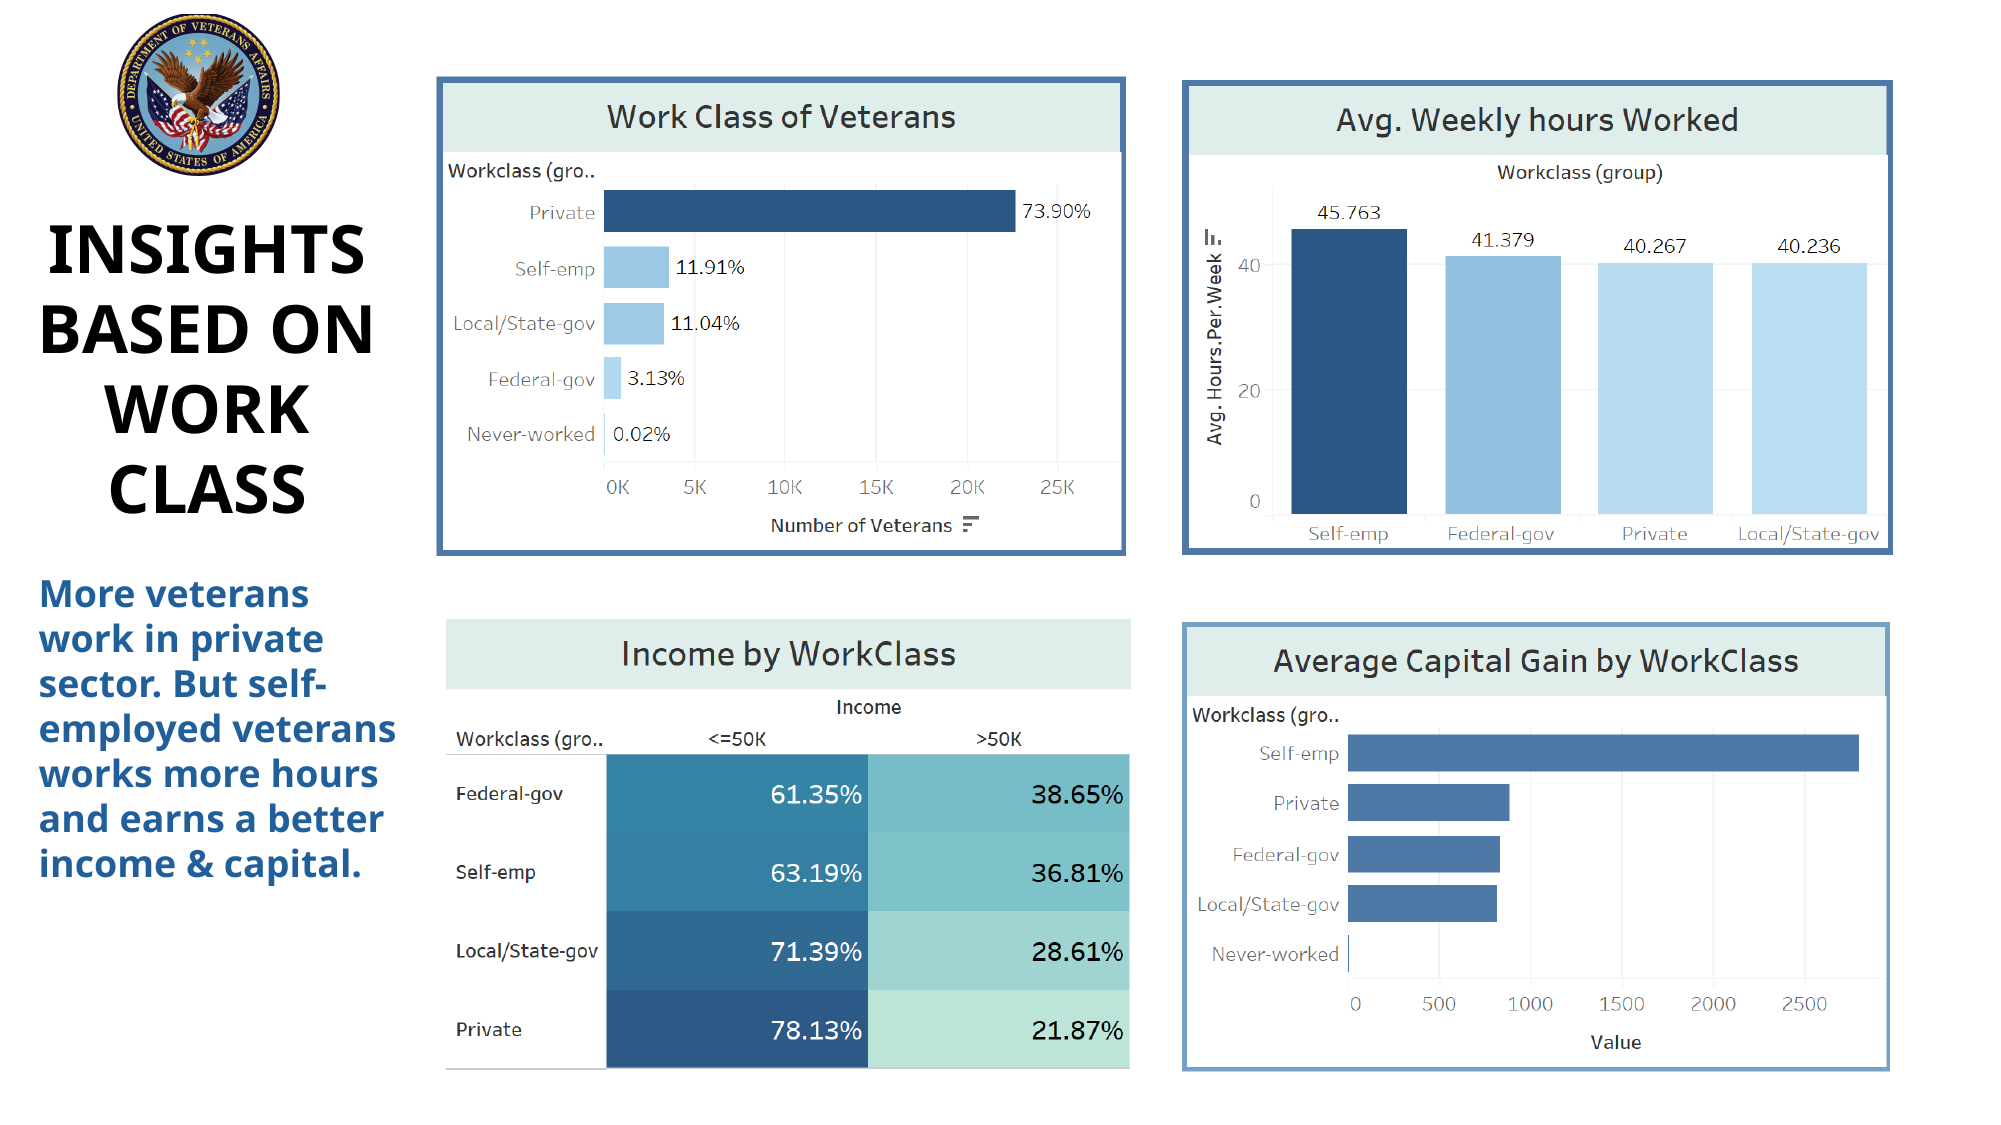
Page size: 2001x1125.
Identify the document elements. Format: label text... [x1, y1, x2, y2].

picture [395, 0, 2000, 1125]
picture [116, 14, 281, 176]
text_box INSIGHTS BASED ON WORK CLASS [0, 199, 395, 535]
text_box More veterans work in private sector. But self-employed veterans works more hours and earns a better income & capital. [23, 562, 395, 893]
